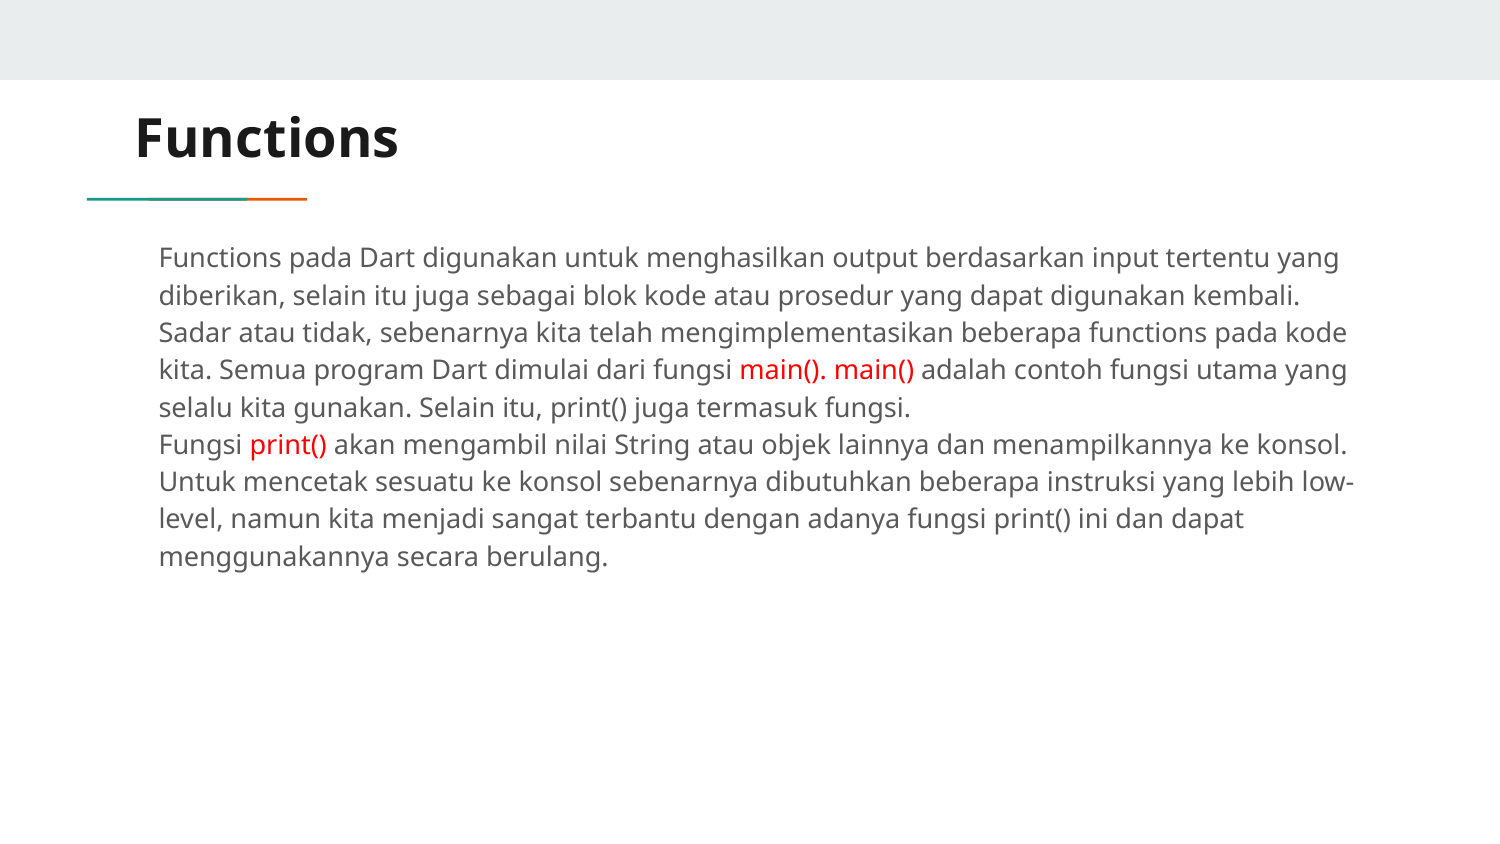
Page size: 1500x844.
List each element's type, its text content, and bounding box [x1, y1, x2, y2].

list Functions pada Dart digunakan untuk menghasilkan output berdasarkan input tertentu yang diberikan, selain itu juga sebagai blok kode atau prosedur yang dapat digunakan kembali. Sadar atau tidak, sebenarnya kita telah mengimplementasikan beberapa functions pada kode kita. Semua program Dart dimulai dari fungsi main(). main() adalah contoh fungsi utama yang selalu kita gunakan. Selain itu, print() juga termasuk fungsi. Fungsi print() akan mengambil nilai String atau objek lainnya dan menampilkannya ke konsol. Untuk mencetak sesuatu ke konsol sebenarnya dibutuhkan beberapa instruksi yang lebih low-level, namun kita menjadi sangat terbantu dengan adanya fungsi print() ini dan dapat menggunakannya secara berulang. [119, 220, 1381, 712]
title Functions [119, 87, 1381, 176]
